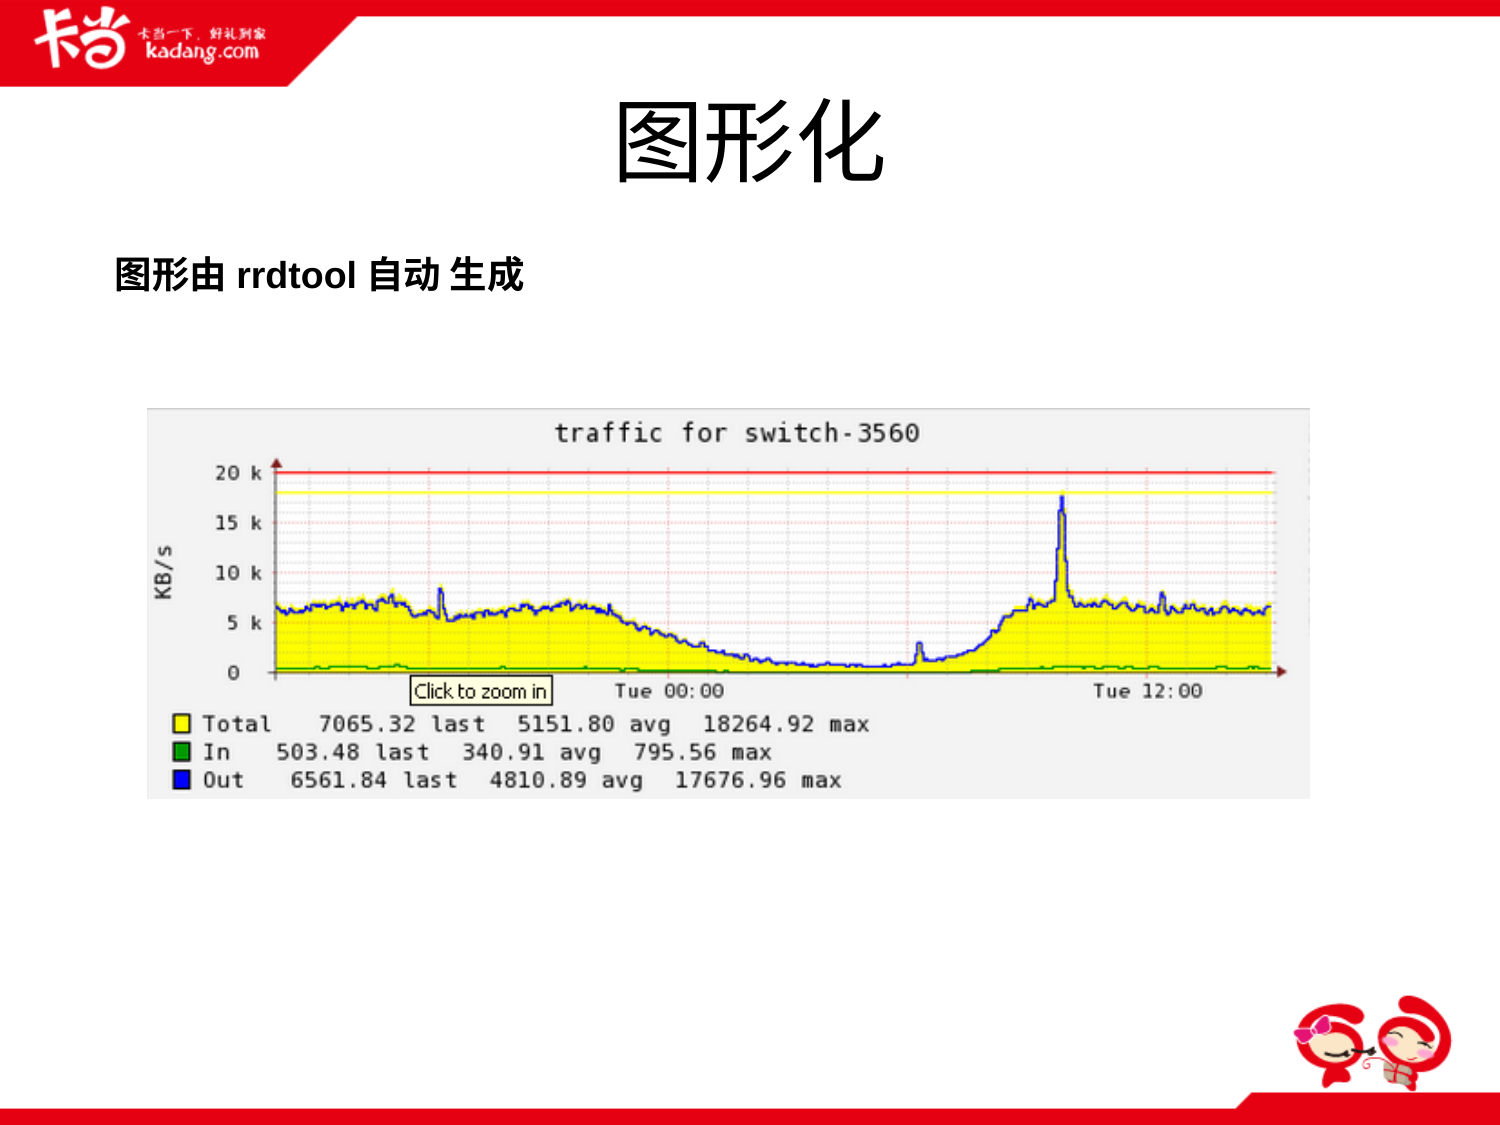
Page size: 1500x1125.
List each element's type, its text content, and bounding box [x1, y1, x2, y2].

title 图形化 [74, 44, 1426, 233]
picture [0, 0, 1500, 1125]
text_box 图形由rrdtool自动 生成 [100, 243, 1424, 394]
